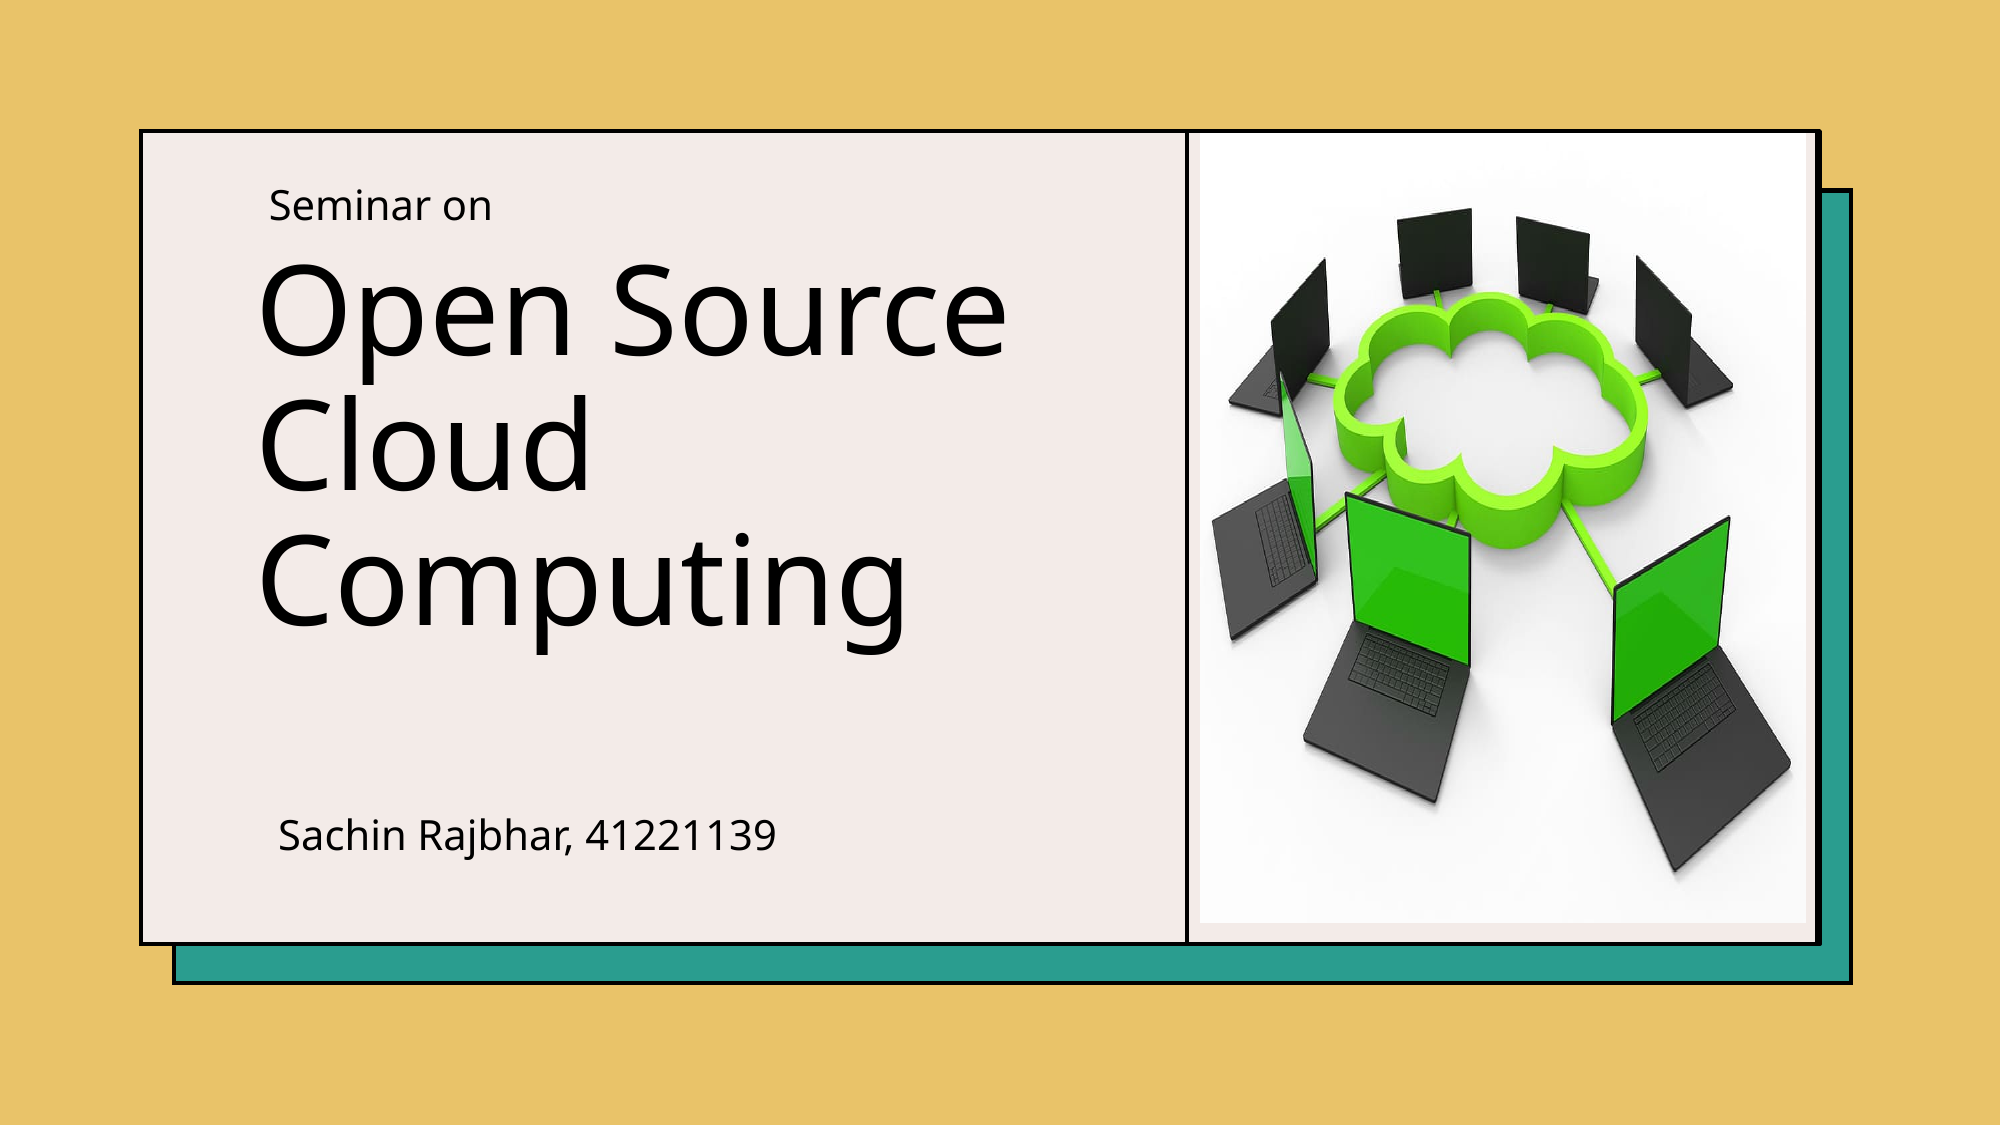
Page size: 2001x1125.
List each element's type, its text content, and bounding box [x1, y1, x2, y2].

picture [1188, 133, 1818, 942]
subtitle Sachin Rajbhar​, 41221139 [254, 791, 1054, 895]
title Open Source Cloud Computing [240, 420, 1185, 661]
text_box Seminar on [254, 171, 610, 237]
